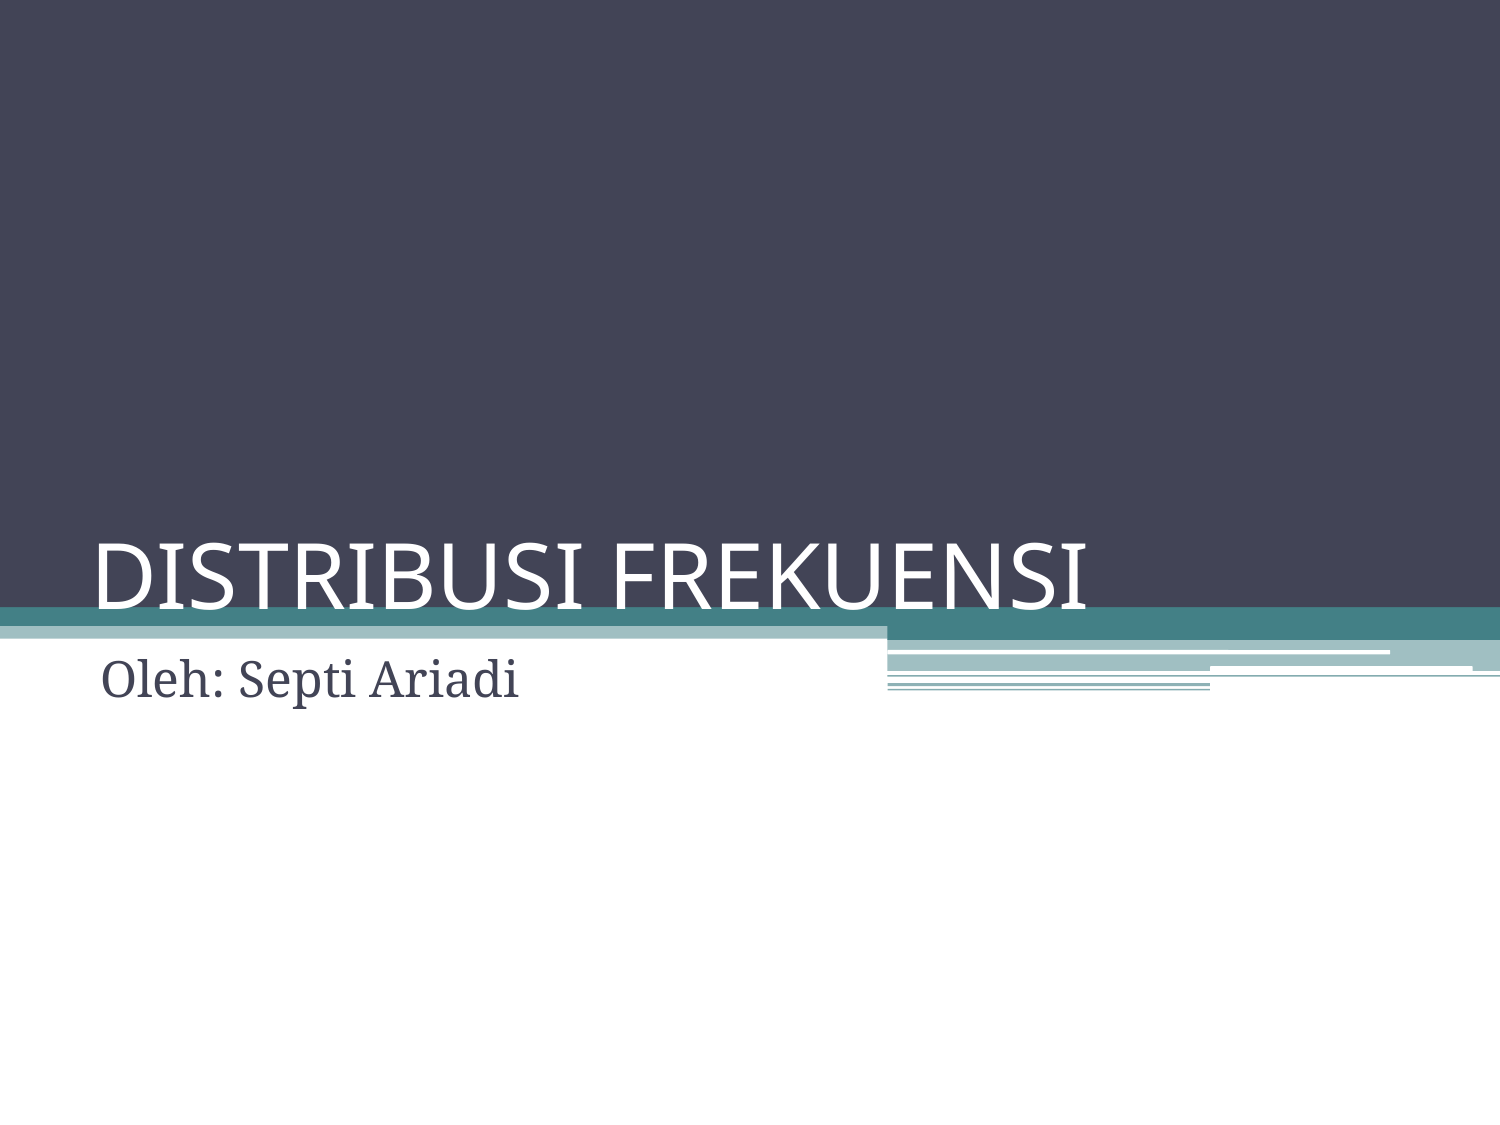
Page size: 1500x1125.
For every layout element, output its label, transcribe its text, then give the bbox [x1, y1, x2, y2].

subtitle Oleh: Septi Ariadi [75, 639, 888, 725]
title DISTRIBUSI FREKUENSI [75, 394, 1463, 636]
